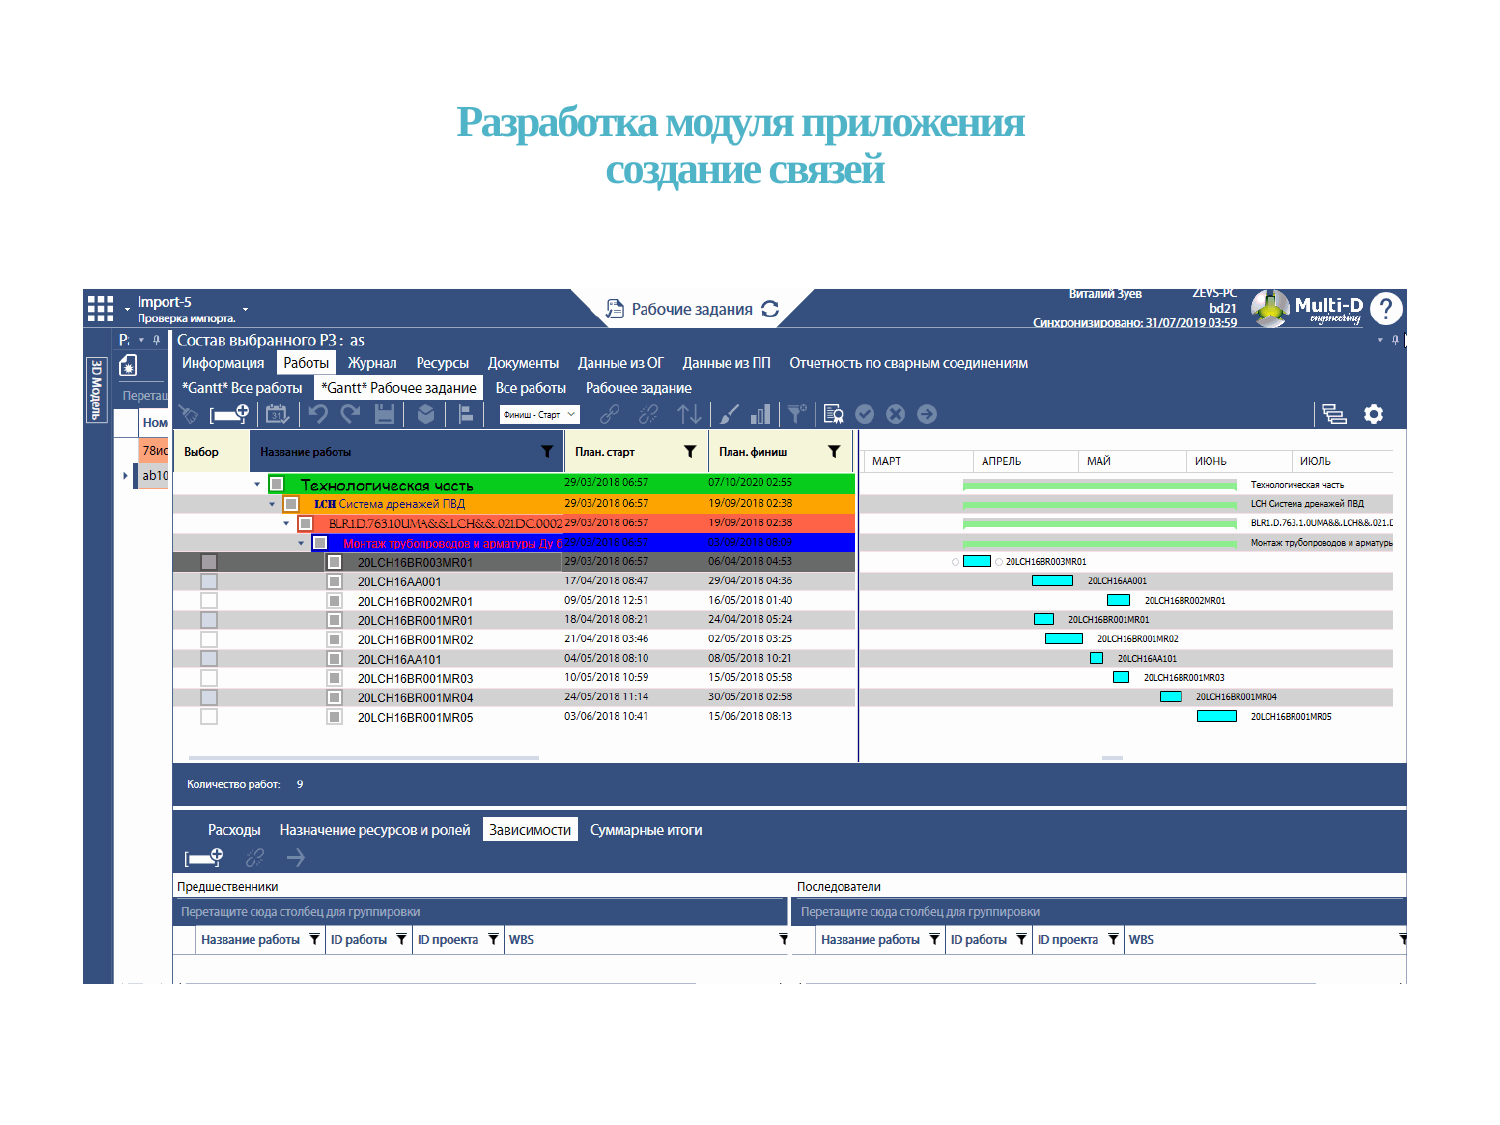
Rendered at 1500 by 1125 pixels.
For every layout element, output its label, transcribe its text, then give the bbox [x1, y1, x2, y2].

title Разработка модуля приложения создание связей [29, 90, 1463, 201]
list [82, 288, 1407, 984]
